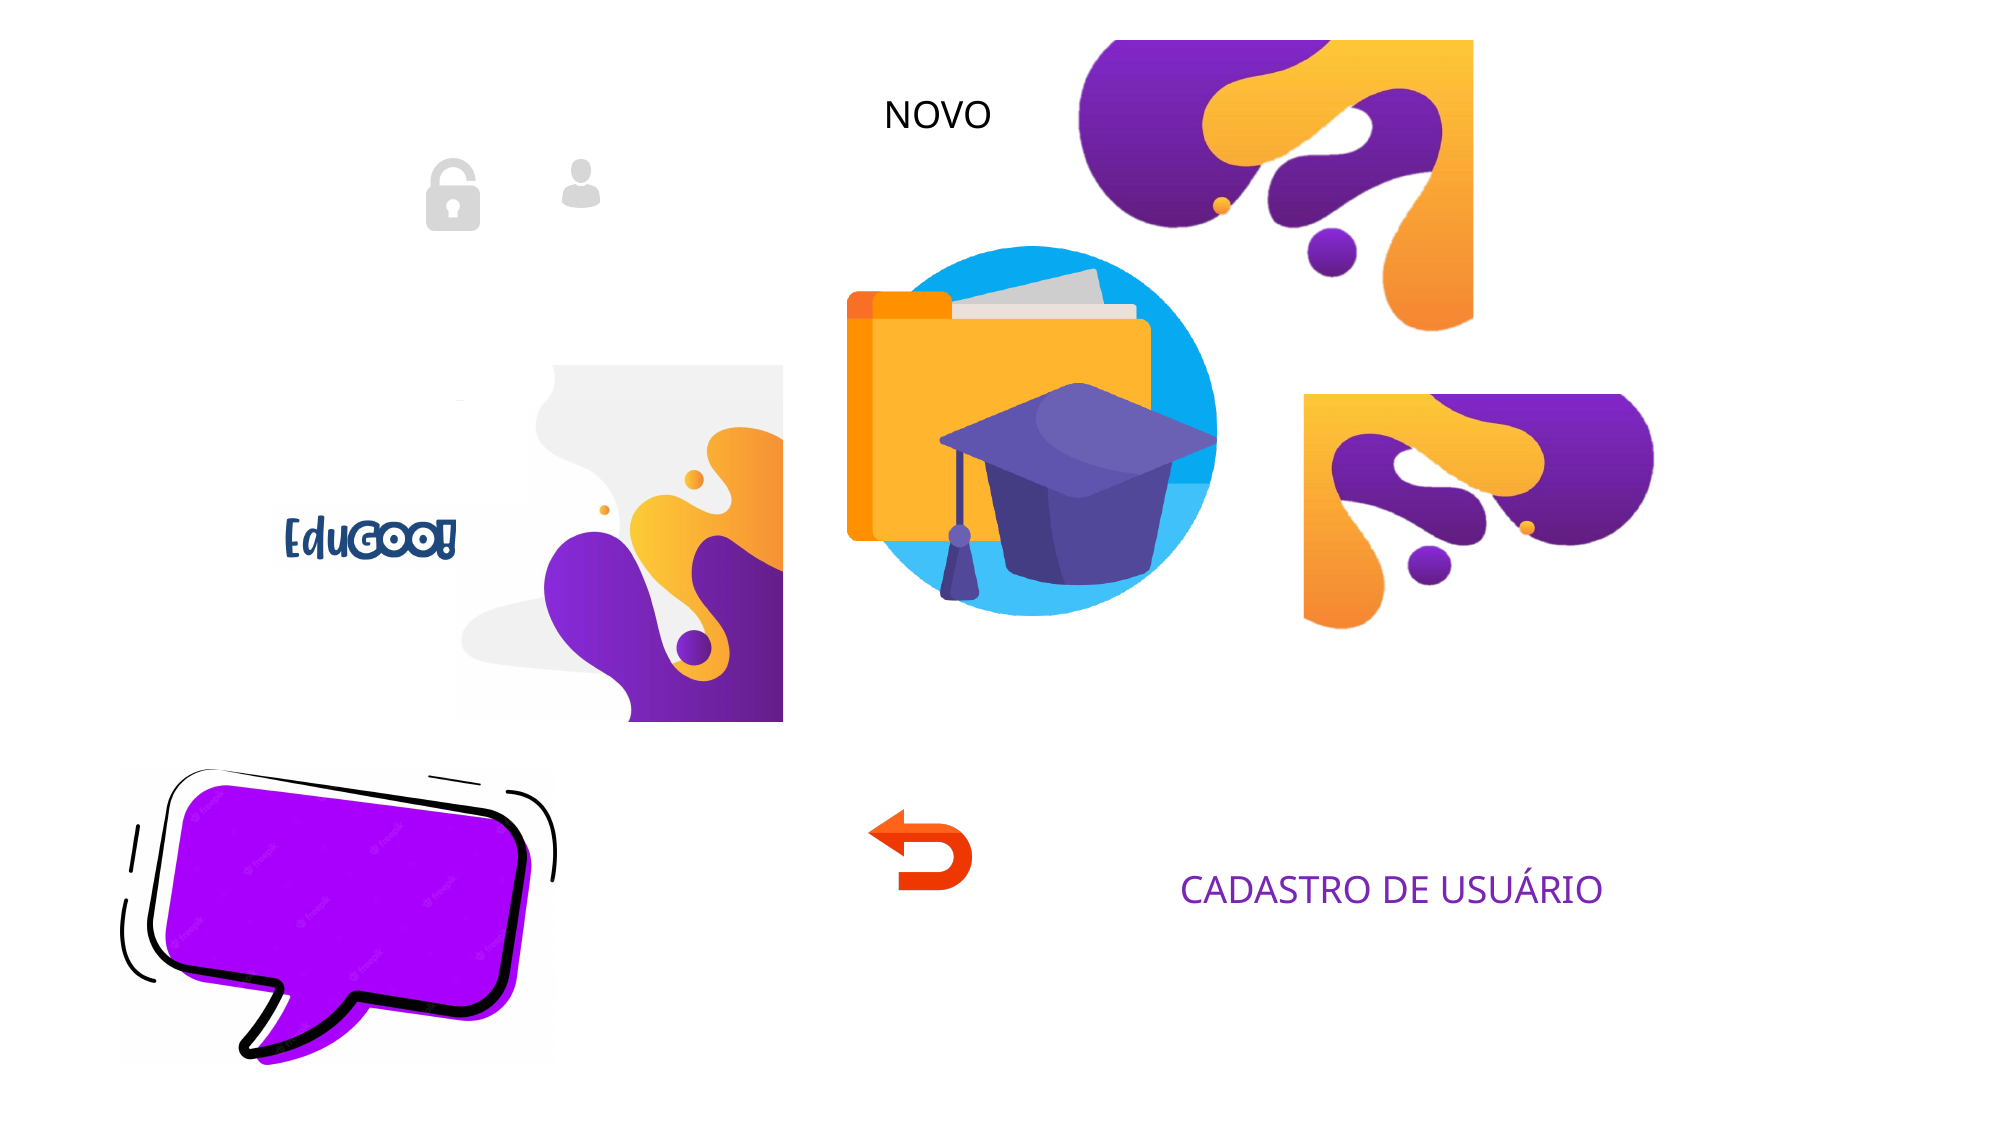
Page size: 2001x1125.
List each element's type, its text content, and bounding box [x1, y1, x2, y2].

text_box CADASTRO DE USUÁRIO [1164, 858, 1663, 919]
picture [556, 158, 606, 209]
text_box NOVO [868, 83, 929, 143]
picture [119, 769, 557, 1065]
picture [417, 158, 490, 231]
picture [847, 40, 1663, 697]
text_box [149, 351, 784, 722]
picture [868, 798, 972, 902]
